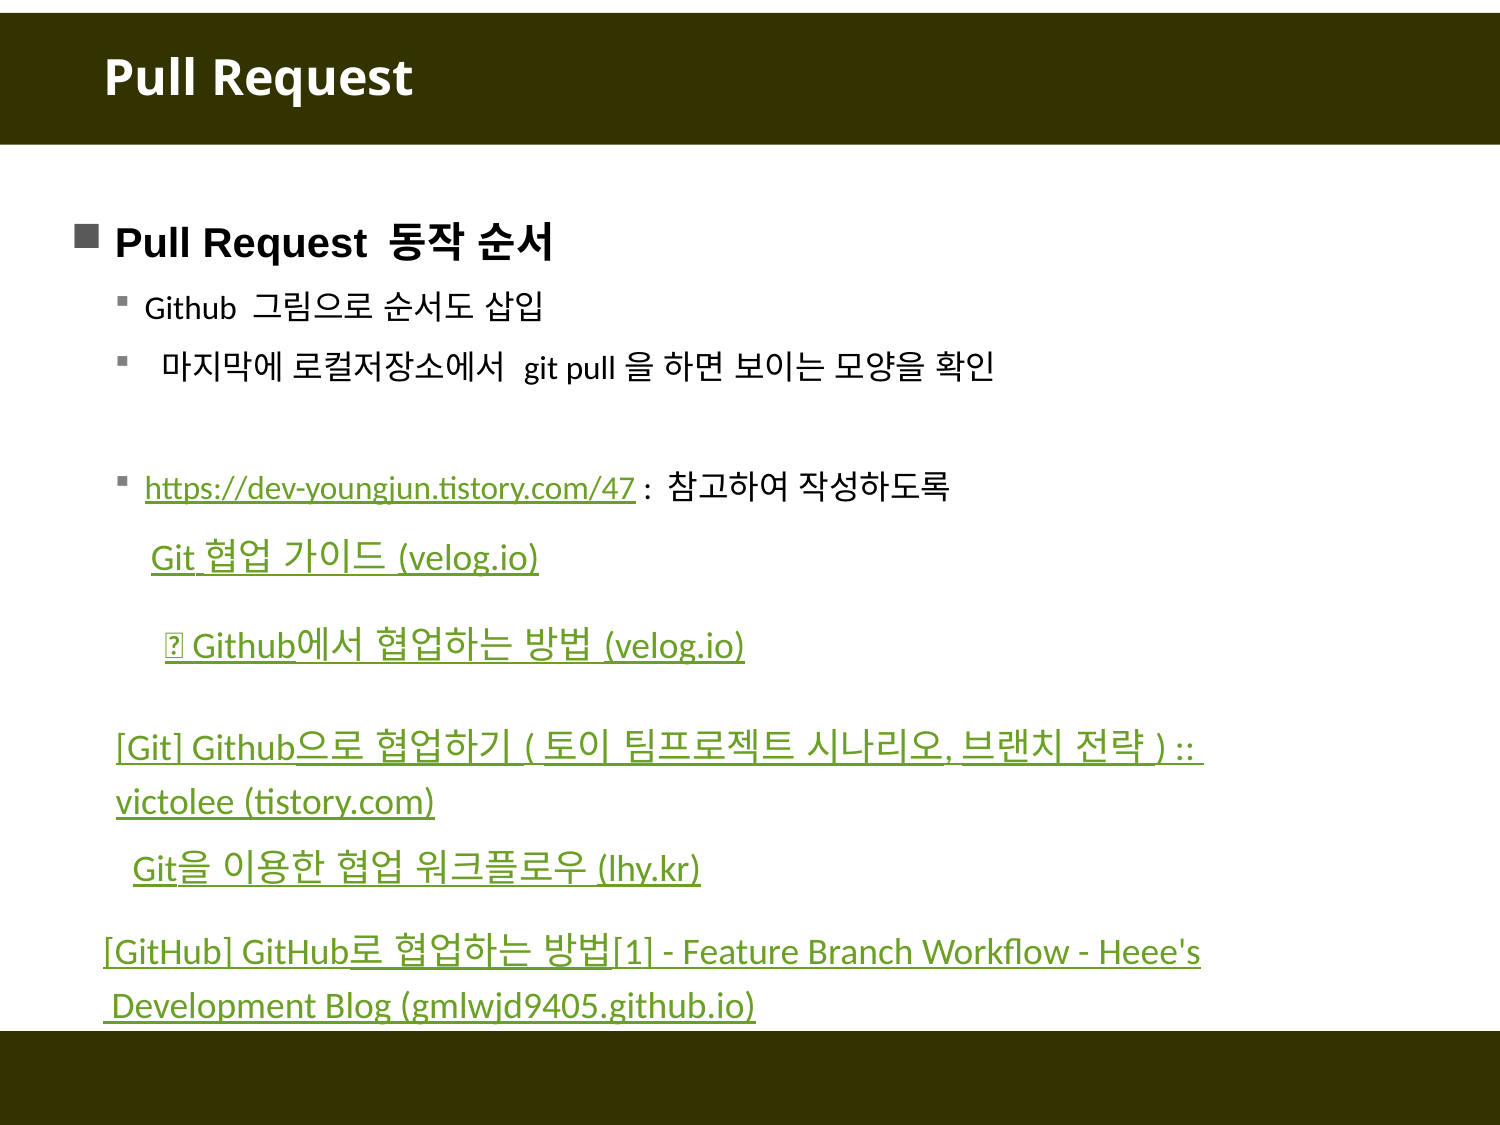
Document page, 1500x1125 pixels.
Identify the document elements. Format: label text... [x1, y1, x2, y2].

text_box Git을 이용한 협업 워크플로우 (lhy.kr) [117, 836, 716, 906]
text_box [GitHub] GitHub로 협업하는 방법[1] - Feature Branch Workflow - Heee's Development Blog (gmlwjd9405.github.io) [88, 919, 1270, 1034]
text_box Git 협업 가이드 (velog.io) [136, 525, 555, 595]
text_box [Git] Github으로 협업하기 ( 토이 팀프로젝트 시나리오, 브랜치 전략 ) :: victolee (tistory.com) [100, 715, 1270, 830]
text_box 🐙 Github에서 협업하는 방법 (velog.io) [150, 613, 761, 683]
title Pull Request [88, 31, 1282, 126]
text_box Pull Request 동작 순서 Github 그림으로 순서도 삽입 마지막에 로컬저장소에서 git pull을 하면 보이는 모양을 확인 https://dev-youngjun.tistory.com/47 : 참고하여 작성하도록 [56, 183, 1474, 968]
